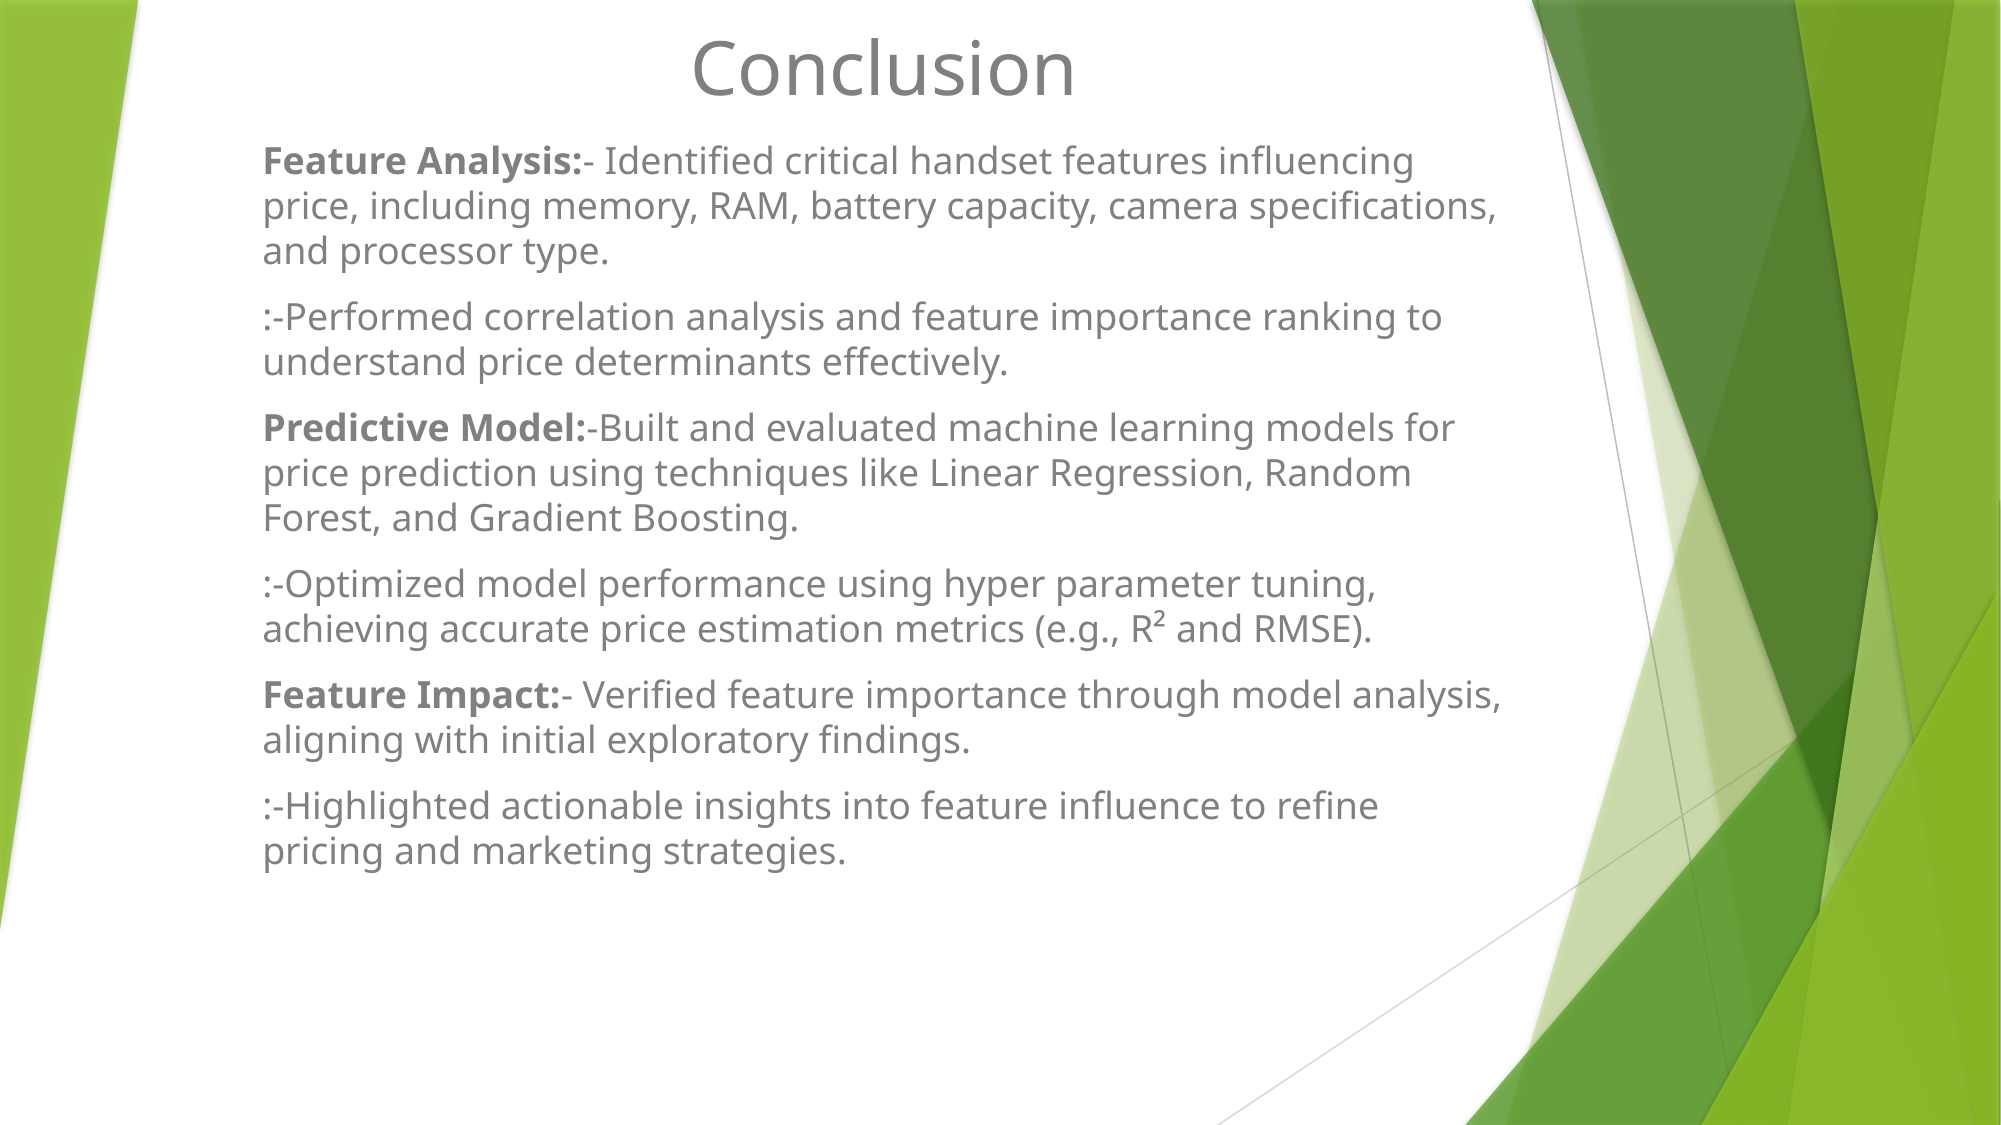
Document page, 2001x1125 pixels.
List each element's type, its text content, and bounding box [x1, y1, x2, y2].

title Conclusion [247, 26, 1522, 118]
subtitle Feature Analysis:- Identified critical handset features influencing price, including memory, RAM, battery capacity, camera specifications, and processor type. :-Performed correlation analysis and feature importance ranking to understand price determinants effectively. Predictive Model:-Built and evaluated machine learning models for price prediction using techniques like Linear Regression, Random Forest, and Gradient Boosting. :-Optimized model performance using hyper parameter tuning, achieving accurate price estimation metrics (e.g., R² and RMSE). Feature Impact:- Verified feature importance through model analysis, aligning with initial exploratory findings. :-Highlighted actionable insights into feature influence to refine pricing and marketing strategies. [247, 129, 1522, 934]
